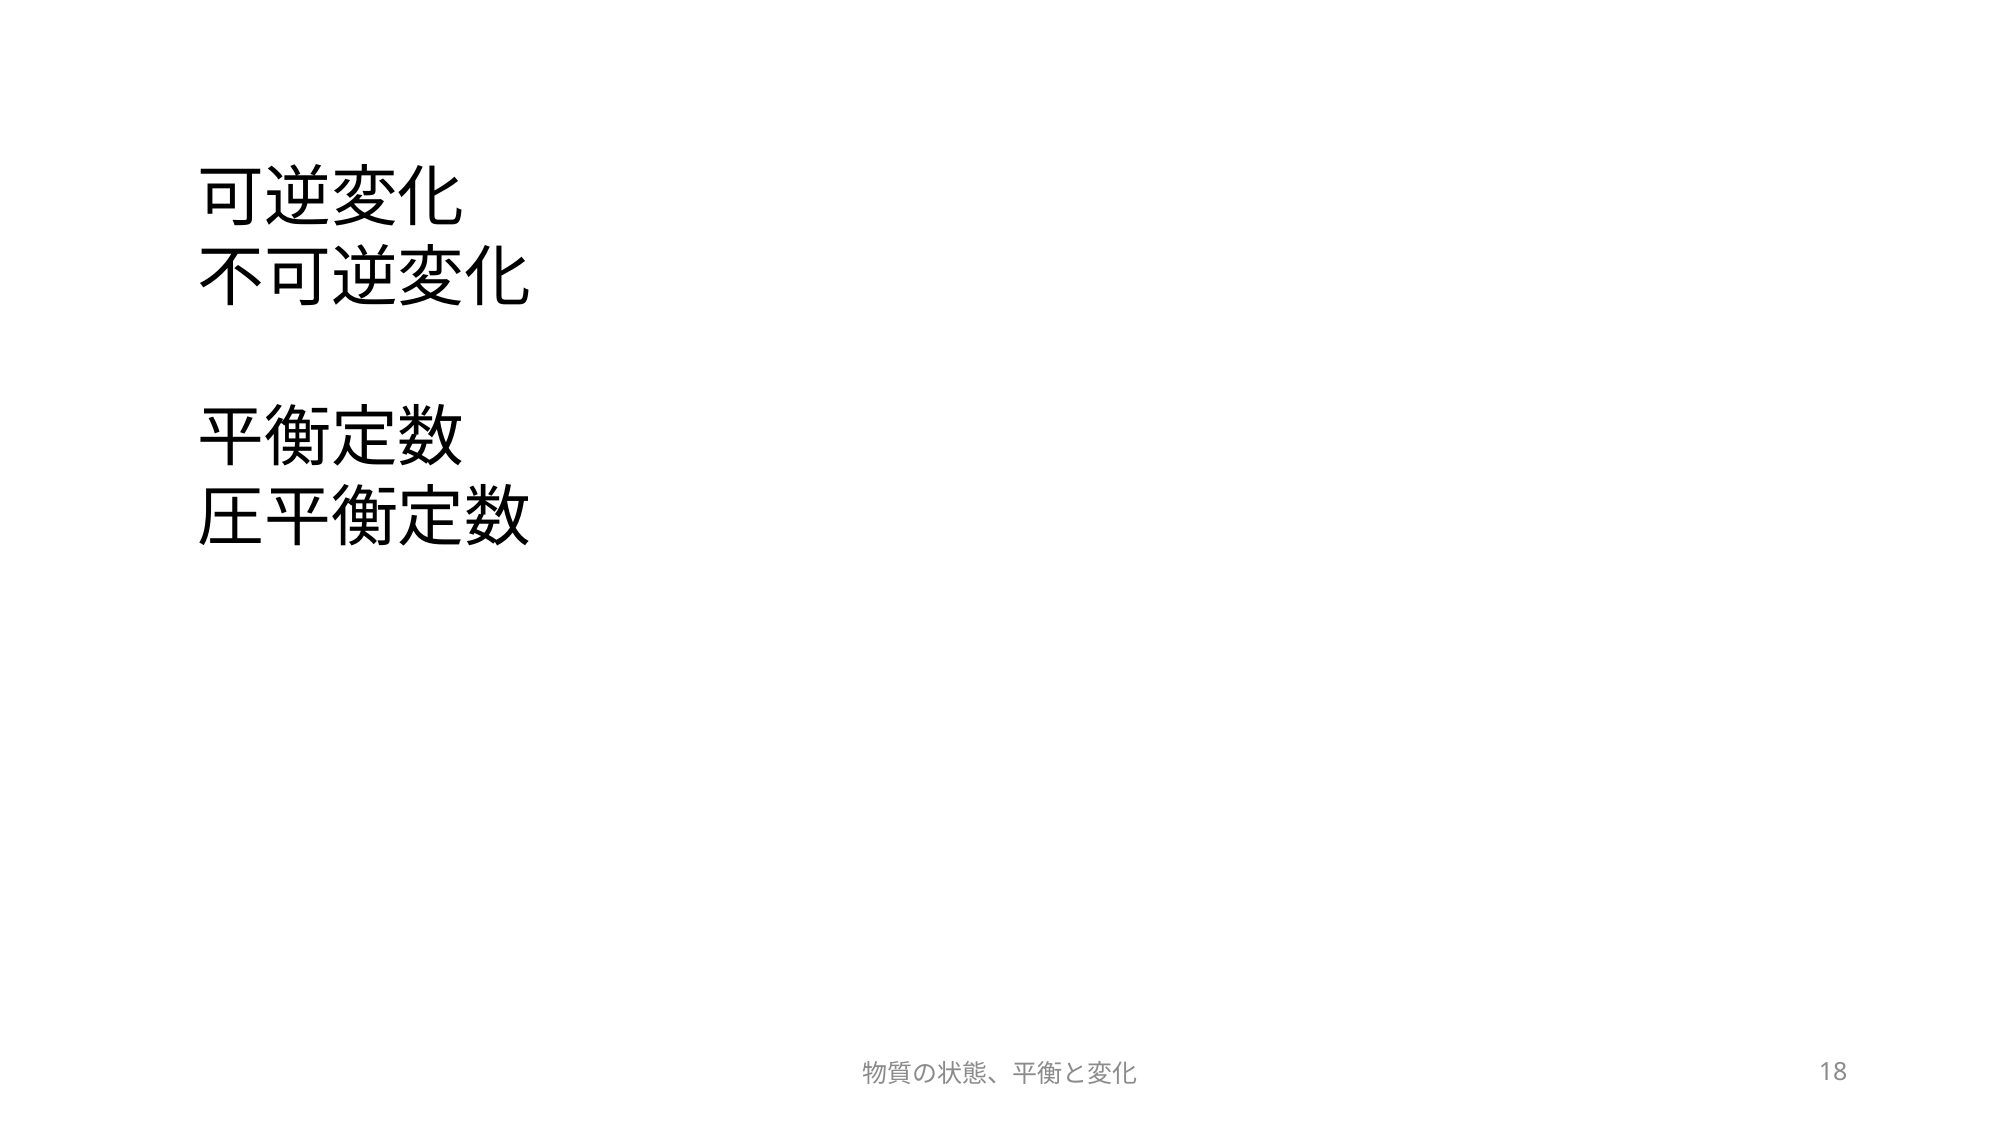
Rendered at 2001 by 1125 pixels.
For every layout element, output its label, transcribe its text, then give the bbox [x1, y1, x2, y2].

slide_number 18 [1412, 1042, 1863, 1103]
footer 物質の状態、平衡と変化 [662, 1042, 1338, 1103]
text_box 可逆変化 不可逆変化 平衡定数 圧平衡定数 [183, 146, 547, 721]
